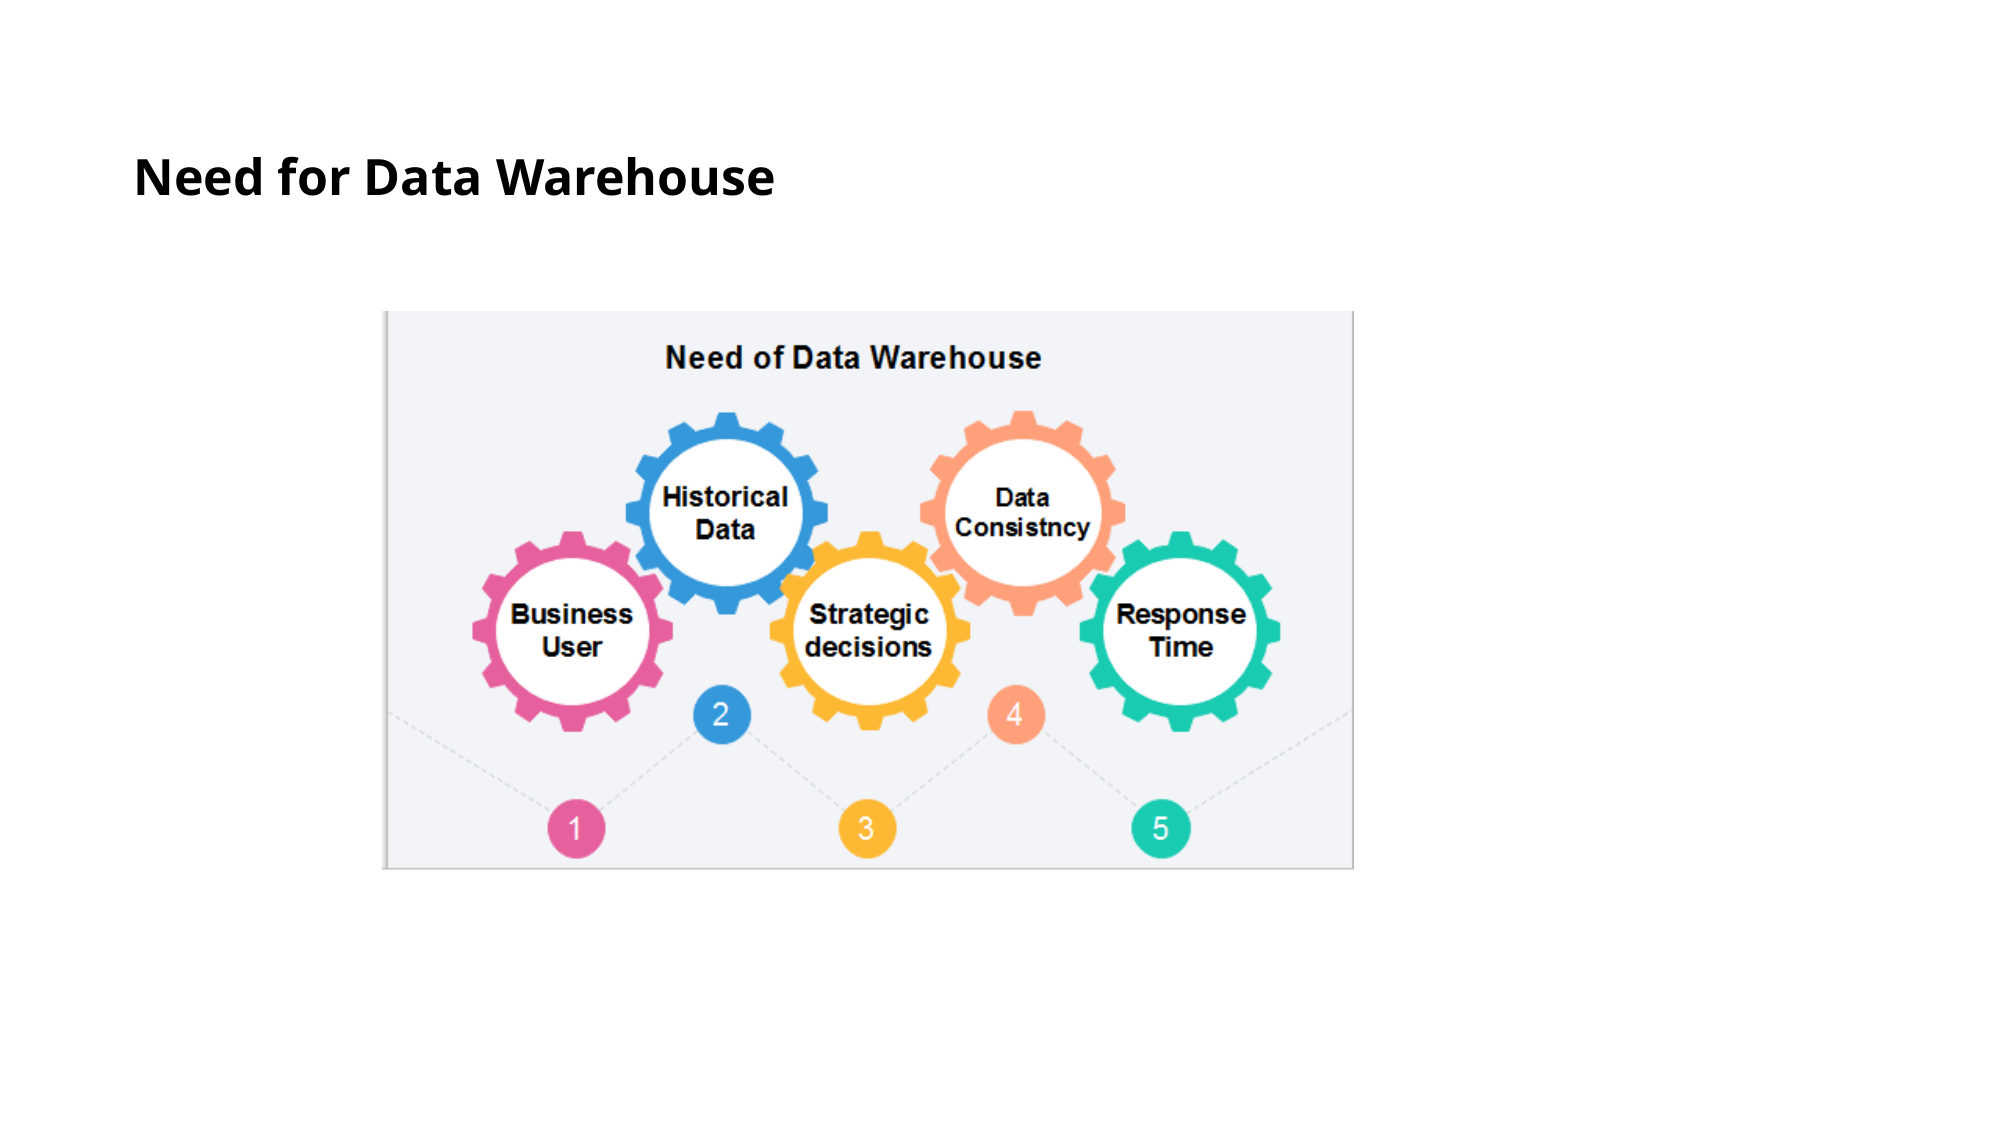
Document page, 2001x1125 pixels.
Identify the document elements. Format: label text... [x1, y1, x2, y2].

picture [382, 311, 1354, 873]
text_box Need for Data Warehouse [118, 138, 791, 213]
